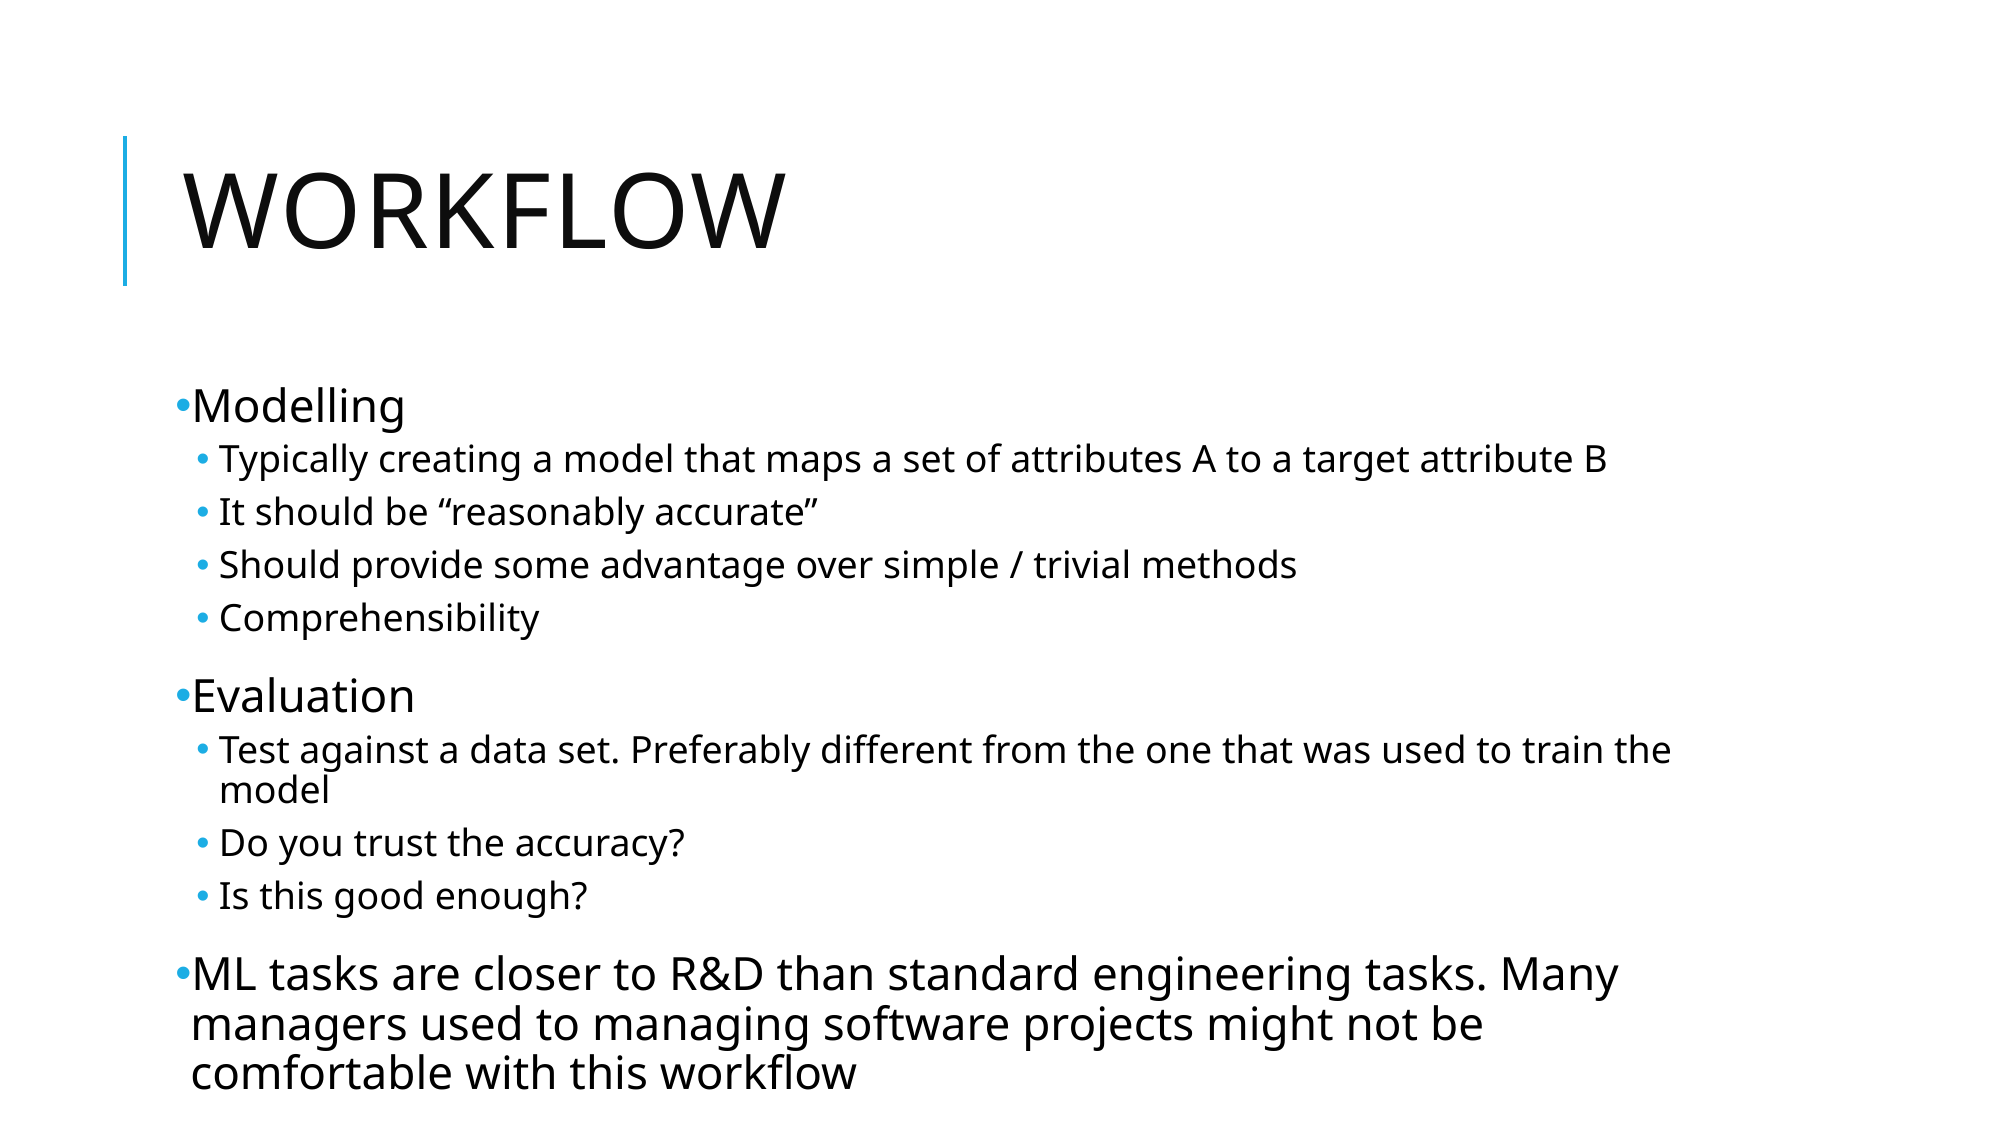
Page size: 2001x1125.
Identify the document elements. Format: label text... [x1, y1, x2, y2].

list Modelling Typically creating a model that maps a set of attributes A to a target attribute B It should be “reasonably accurate” Should provide some advantage over simple / trivial methods Comprehensibility Evaluation Test against a data set. Preferably different from the one that was used to train the model Do you trust the accuracy? Is this good enough? ML tasks are closer to R&D than standard engineering tasks. Many managers used to managing software projects might not be comfortable with this workflow [168, 375, 1763, 1035]
title Workflow [168, 96, 1763, 342]
